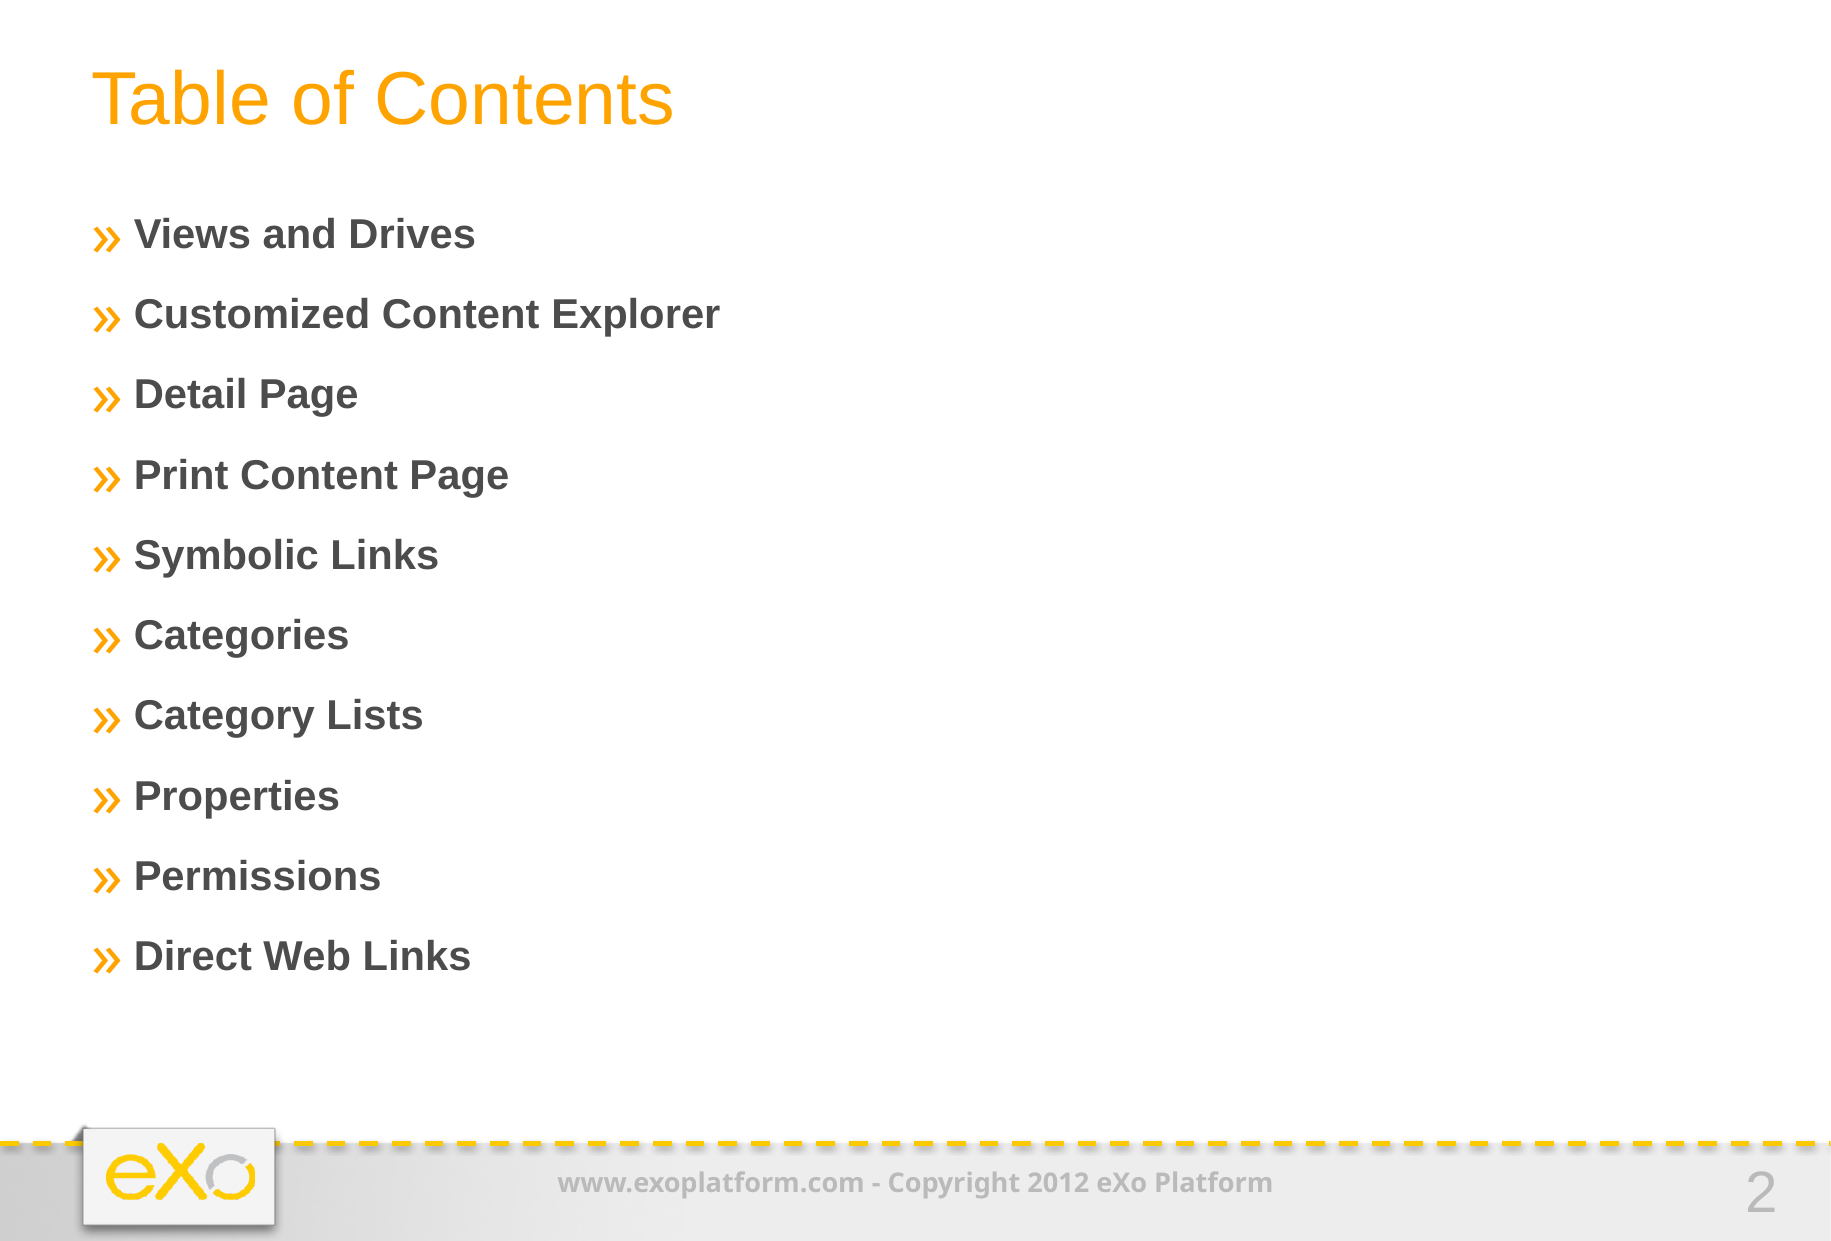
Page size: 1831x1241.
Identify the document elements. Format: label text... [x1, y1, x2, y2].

text_box Views and Drives Customized Content Explorer Detail Page Print Content Page Symbolic Links Categories Category Lists Properties Permissions Direct Web Links [91, 206, 1739, 1044]
picture [0, 1113, 1831, 1241]
text_box Table of Contents [91, 49, 1739, 151]
